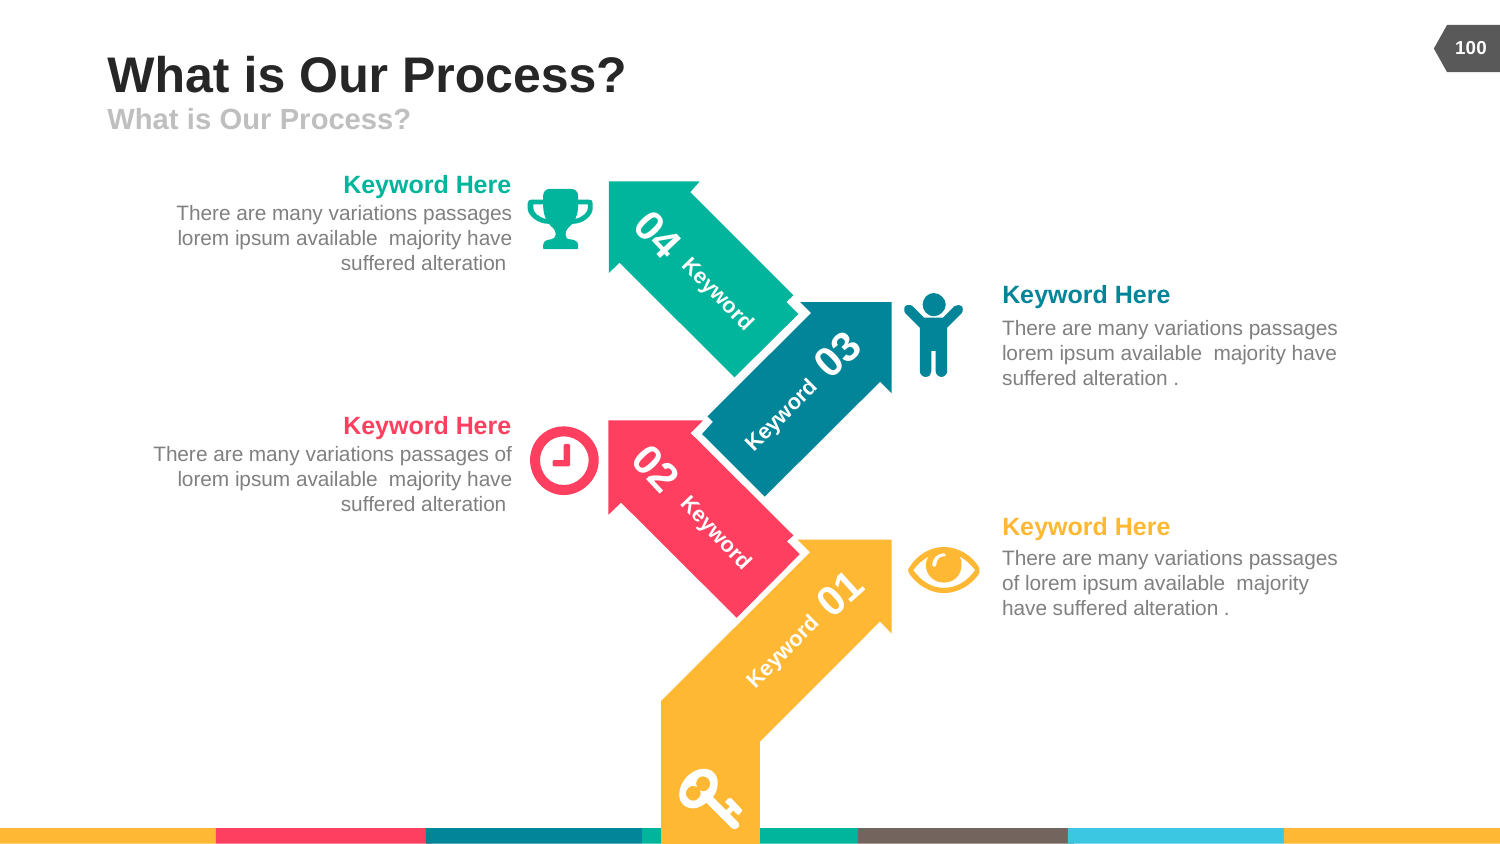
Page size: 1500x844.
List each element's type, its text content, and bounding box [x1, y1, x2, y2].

text_box 04 [625, 198, 695, 267]
text_box 01 [804, 557, 873, 627]
text_box [527, 188, 593, 250]
text_box [608, 181, 799, 378]
text_box [530, 426, 599, 496]
text_box [661, 539, 892, 844]
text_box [167, 168, 513, 276]
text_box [138, 409, 513, 517]
text_box 02 [623, 433, 692, 502]
text_box Keyword [739, 608, 824, 693]
text_box [904, 293, 963, 377]
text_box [1001, 509, 1355, 621]
text_box Keyword [677, 251, 761, 336]
list What is Our Process? [107, 101, 783, 135]
text_box [908, 546, 980, 594]
text_box Keyword [738, 372, 822, 457]
title What is Our Process? [107, 43, 1033, 102]
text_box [1001, 278, 1355, 391]
text_box [608, 420, 800, 618]
text_box [702, 302, 892, 497]
slide_number 100 [1439, 24, 1500, 70]
text_box 03 [802, 318, 871, 387]
text_box Keyword [675, 489, 759, 574]
text_box [679, 768, 743, 830]
